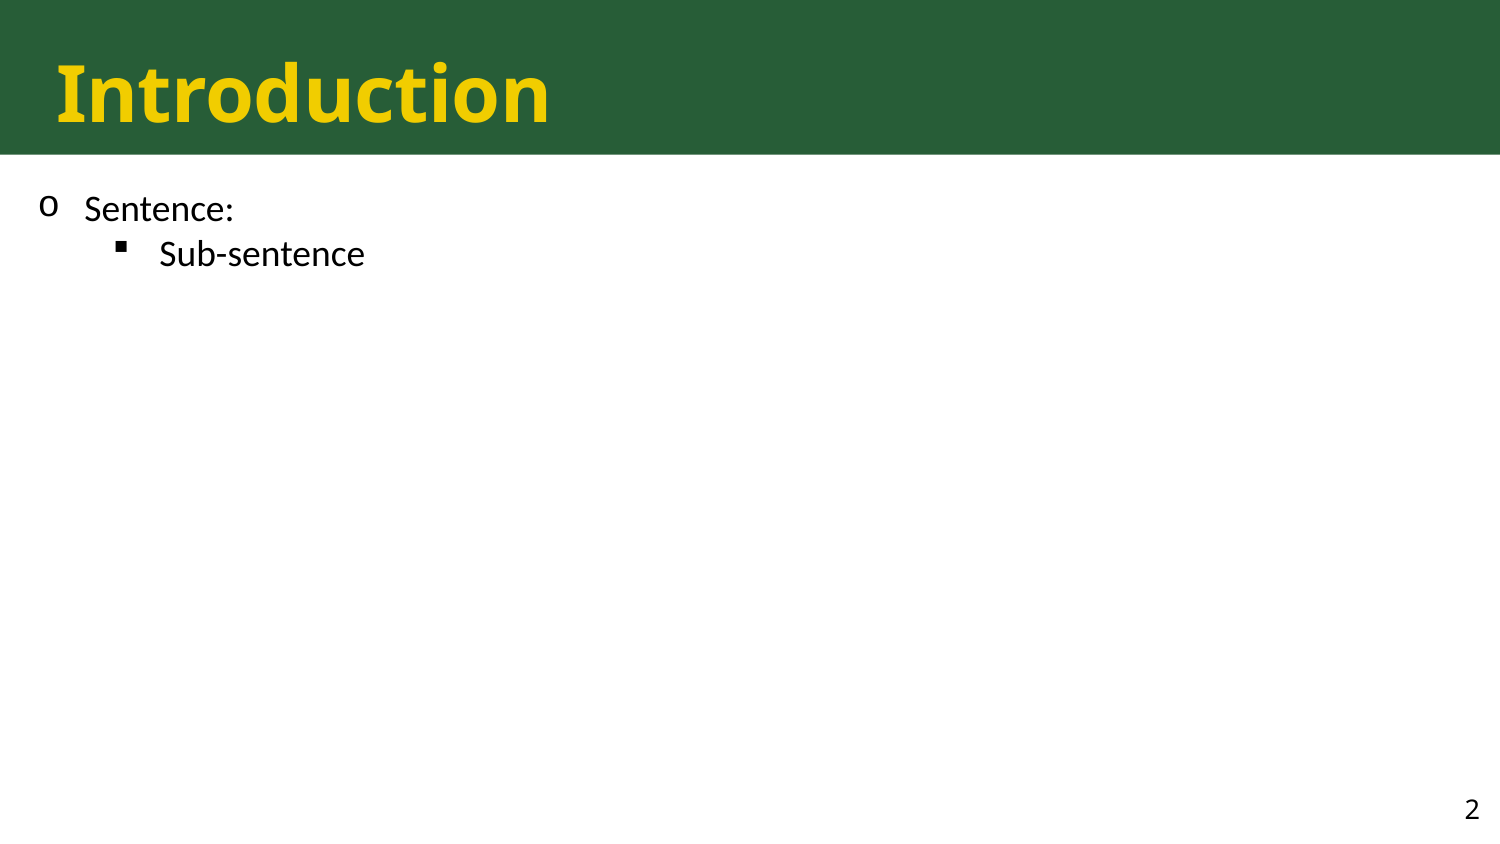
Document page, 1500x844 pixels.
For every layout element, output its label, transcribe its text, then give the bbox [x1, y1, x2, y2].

list Sentence: Sub-sentence [37, 184, 1459, 276]
slide_number 2 [1458, 792, 1486, 844]
title Introduction [54, 41, 632, 184]
